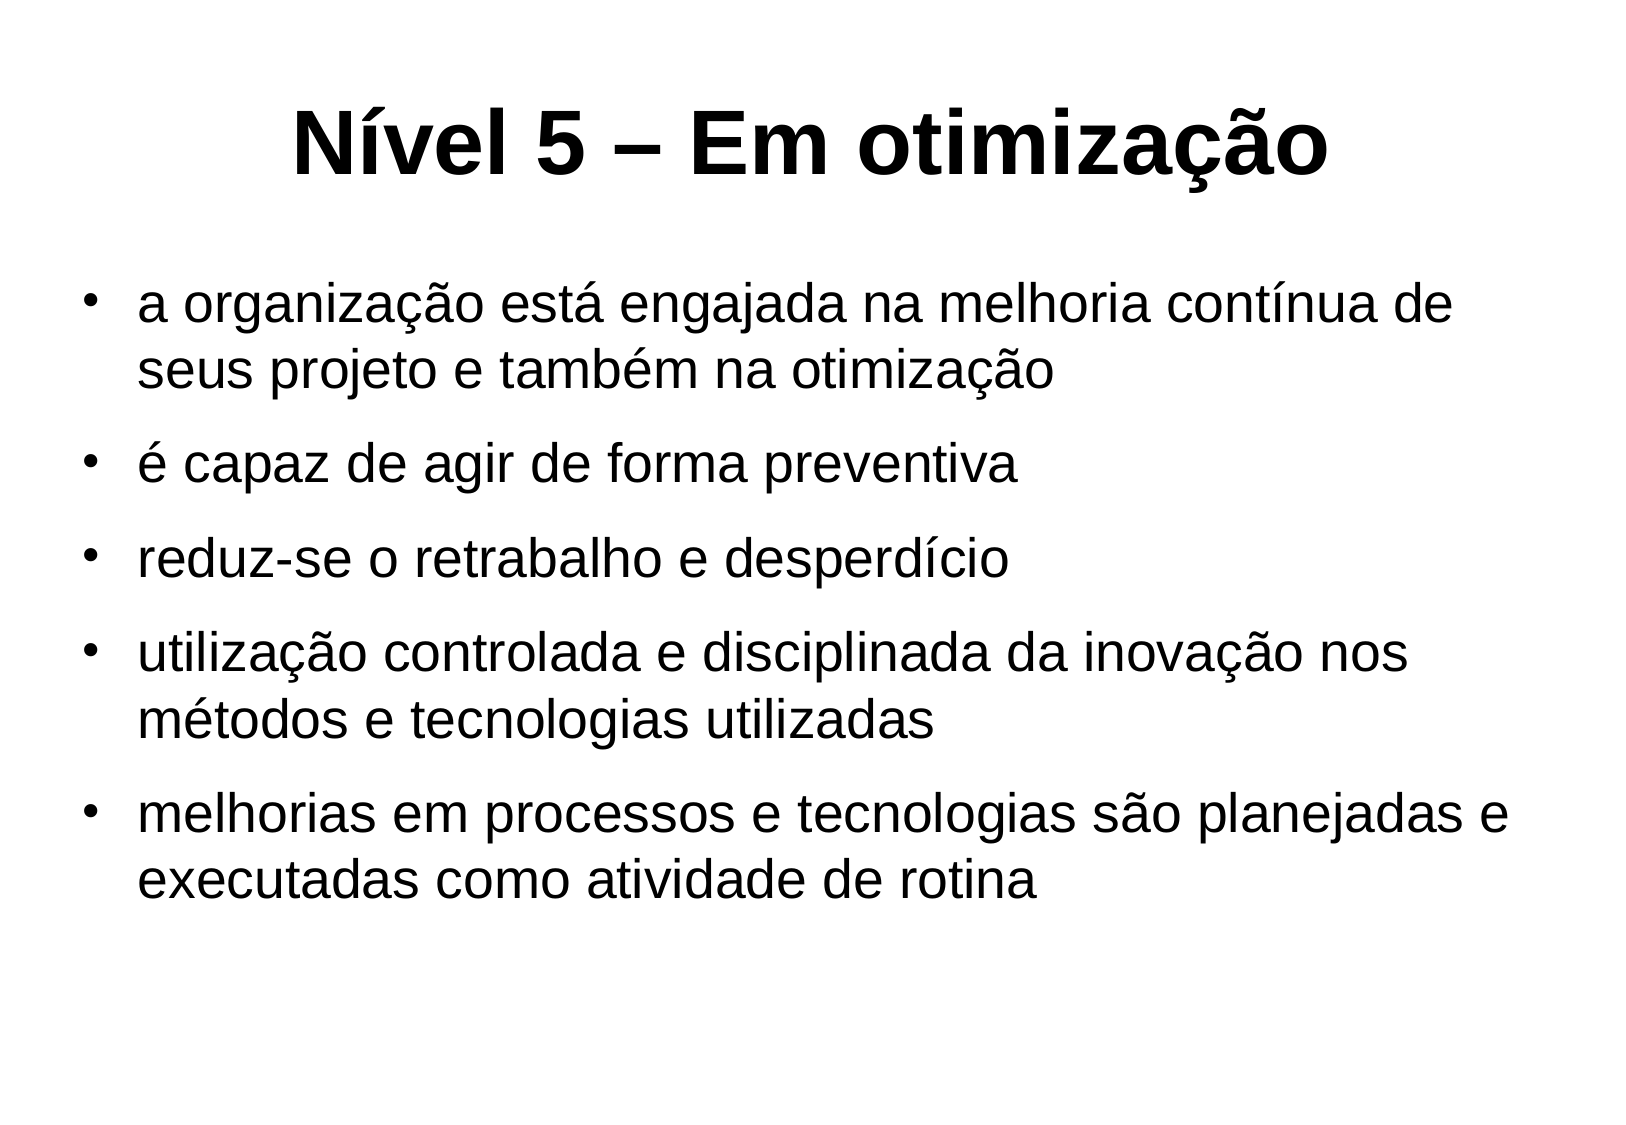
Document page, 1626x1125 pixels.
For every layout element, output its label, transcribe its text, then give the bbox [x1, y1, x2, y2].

text_box a organização está engajada na melhoria contínua de seus projeto e também na otimização é capaz de agir de forma preventiva reduz-se o retrabalho e desperdício utilização controlada e disciplinada da inovação nos métodos e tecnologias utilizadas melhorias em processos e tecnologias são planejadas e executadas como atividade de rotina [81, 263, 1542, 914]
text_box Nível 5 – Em otimização [81, 44, 1542, 231]
